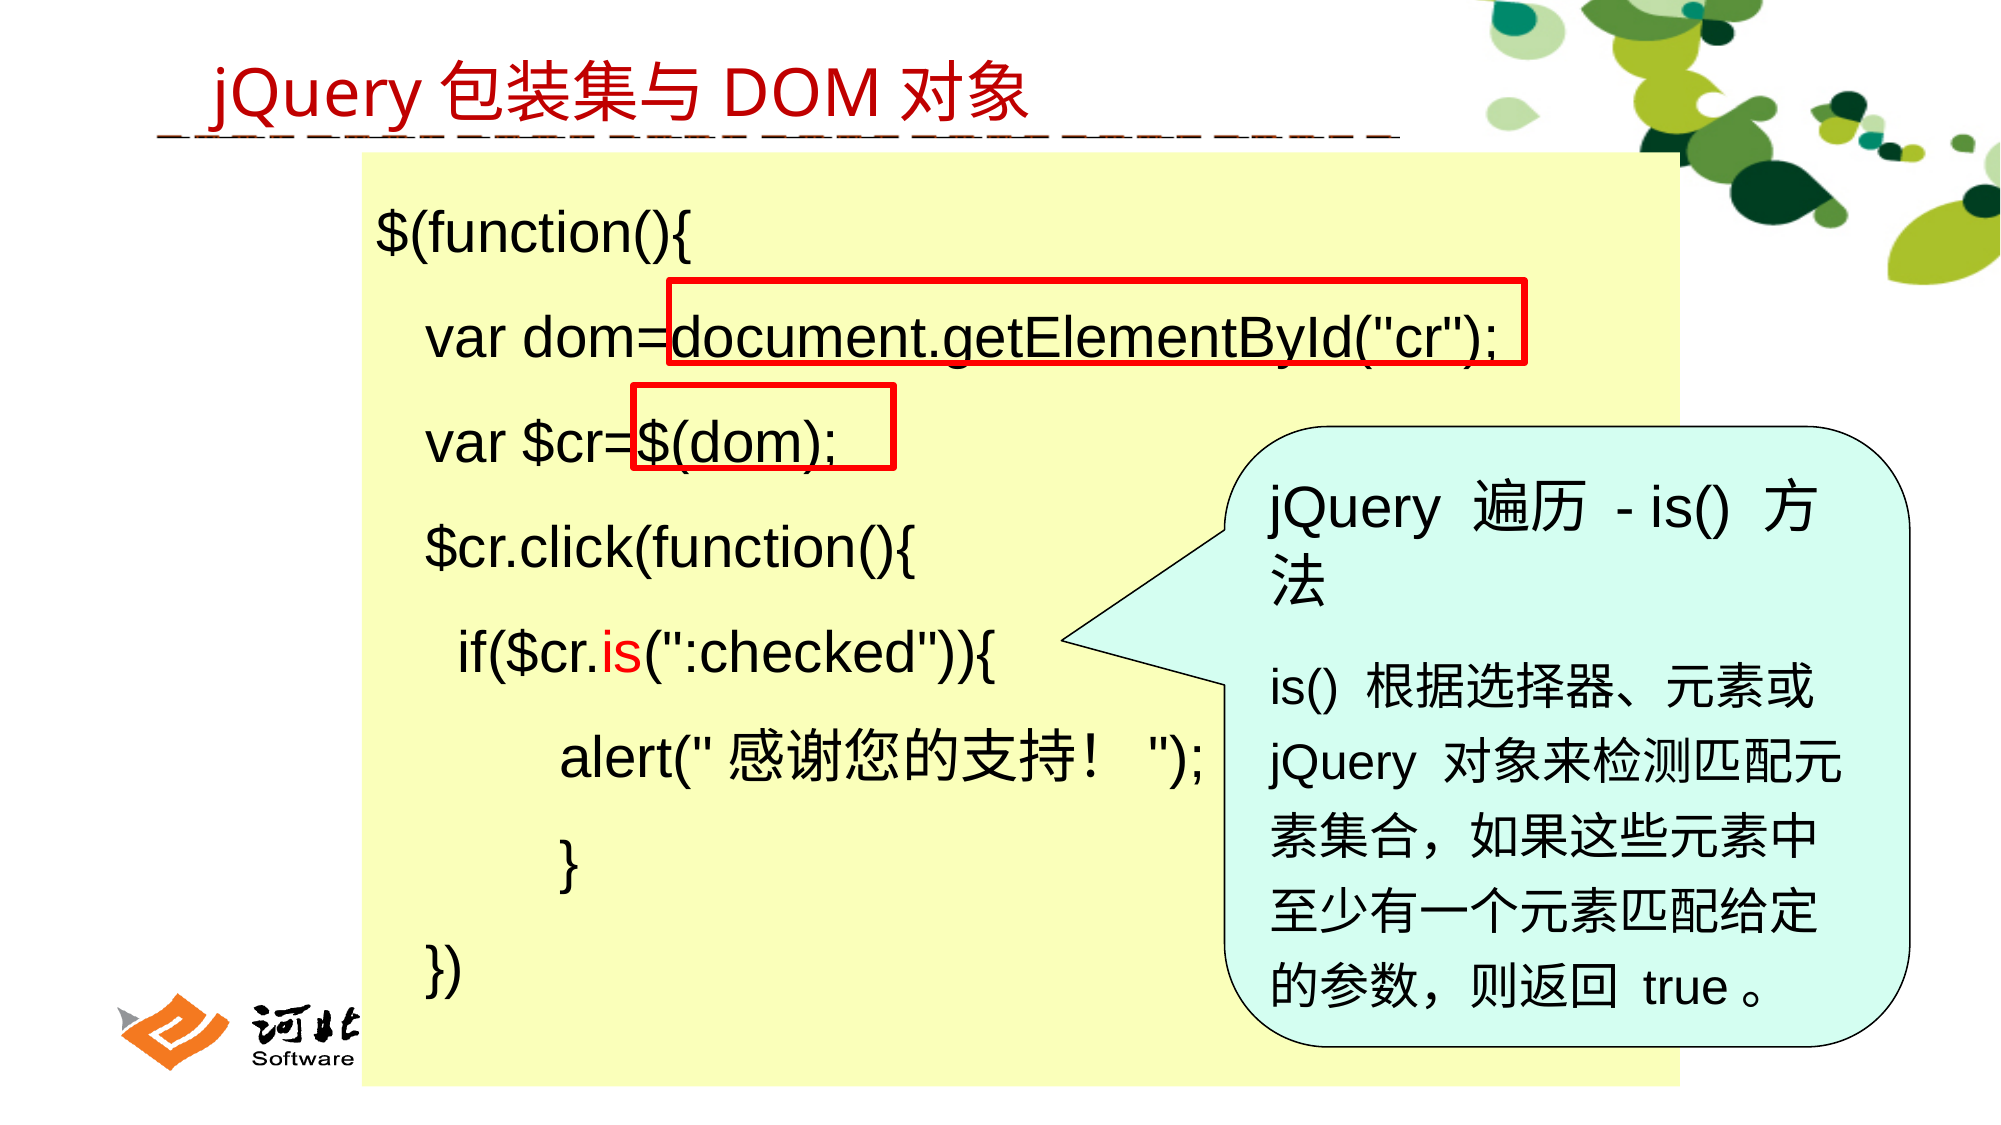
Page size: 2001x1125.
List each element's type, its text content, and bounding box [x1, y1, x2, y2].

text_box jQuery包装集与DOM对象 [197, 42, 1225, 138]
text_box jQuery 遍历 - is() 方法 is() 根据选择器、元素或 jQuery 对象来检测匹配元素集合，如果这些元素中至少有一个元素匹配给定的参数，则返回 true。 [1061, 426, 1910, 1047]
text_box $(function(){ var dom=document.getElementById("cr"); var $cr=$(dom); $cr.click(function(){ if($cr.is(":checked")){ alert("感谢您的支持！"); } }) [361, 152, 1680, 1087]
text_box [633, 385, 894, 468]
text_box [668, 280, 1525, 364]
picture [0, 0, 2001, 1125]
